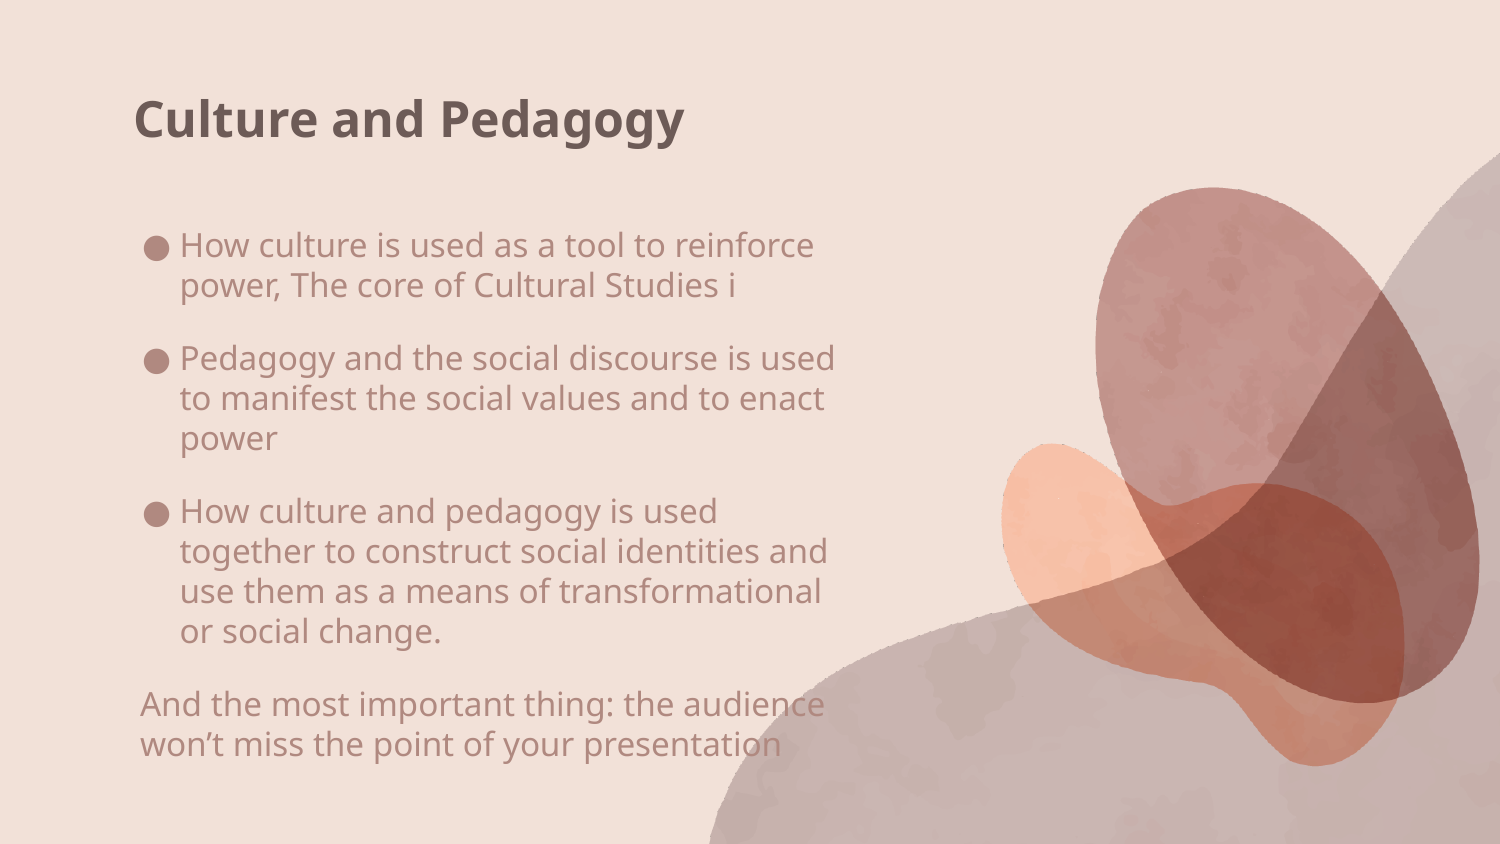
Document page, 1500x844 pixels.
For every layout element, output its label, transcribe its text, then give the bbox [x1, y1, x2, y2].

picture [0, 0, 1500, 844]
title Culture and Pedagogy [118, 72, 1382, 167]
subtitle How culture is used as a tool to reinforce power, The core of Cultural Studies i Pedagogy and the social discourse is used to manifest the social values and to enact power How culture and pedagogy is used together to construct social identities and use them as a means of transformational or social change. And the most important thing: the audience won’t miss the point of your presentation [125, 209, 857, 677]
